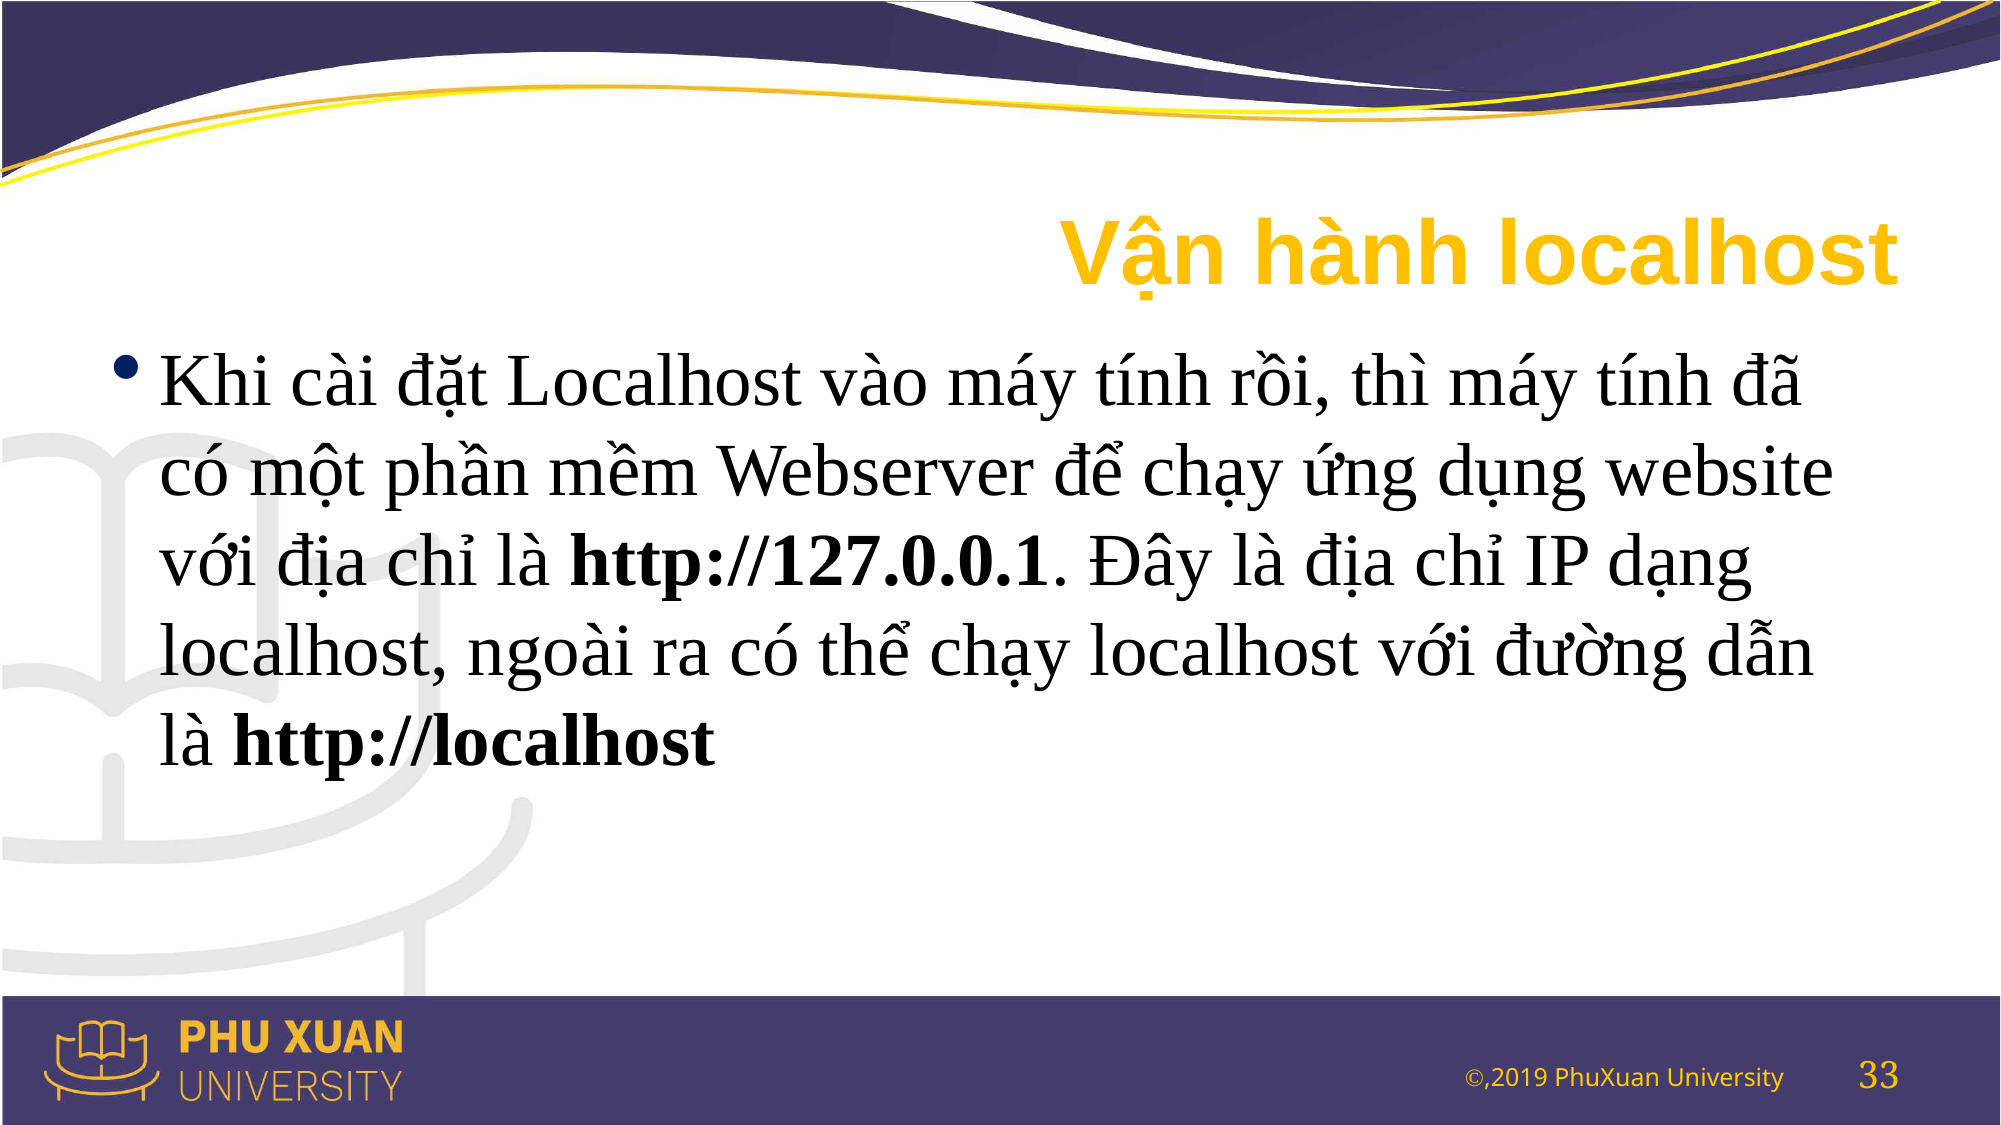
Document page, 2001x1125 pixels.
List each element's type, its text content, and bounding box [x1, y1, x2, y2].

title Vận hành localhost [99, 115, 1900, 304]
list Khi cài đặt Localhost vào máy tính rồi, thì máy tính đã có một phần mềm Webserver để chạy ứng dụng website với địa chỉ là http://127.0.0.1. Đây là địa chỉ IP dạng localhost, ngoài ra có thể chạy localhost với đường dẫn là http://localhost [99, 322, 1900, 1043]
slide_number 33 [1733, 1042, 1900, 1103]
picture [0, 0, 2001, 1125]
